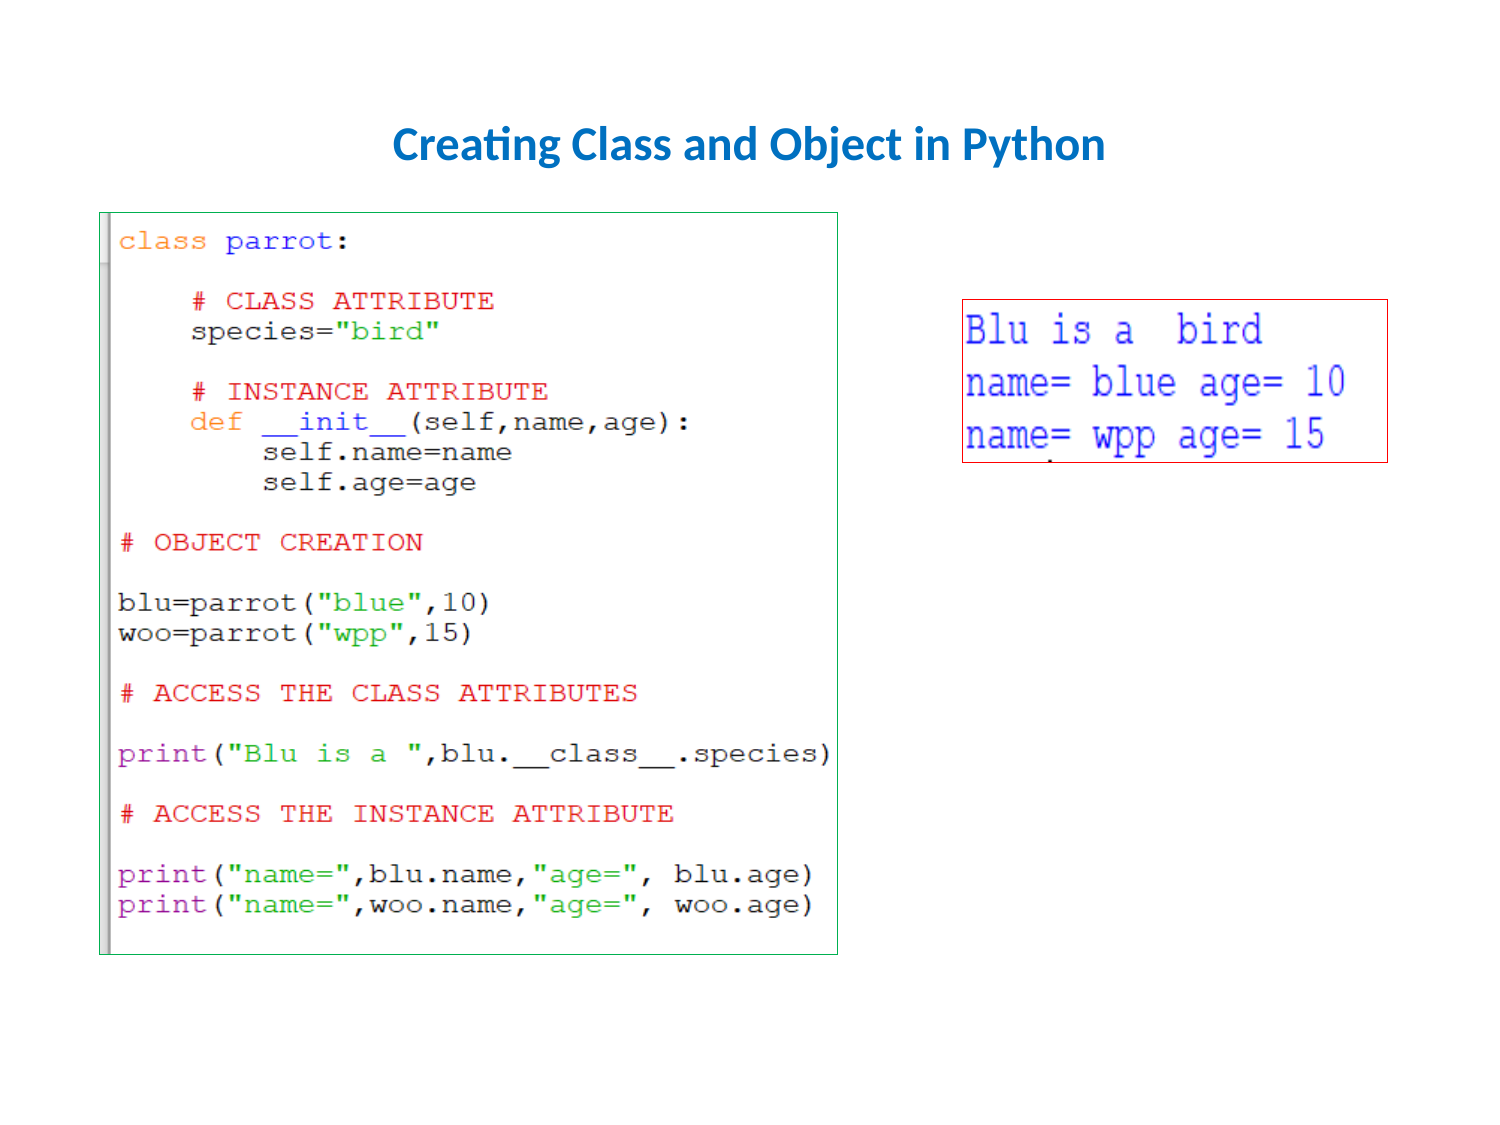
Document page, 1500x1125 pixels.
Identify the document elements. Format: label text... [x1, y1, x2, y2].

picture [962, 299, 1388, 463]
title Creating Class and Object in Python [75, 45, 1425, 238]
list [99, 212, 838, 956]
